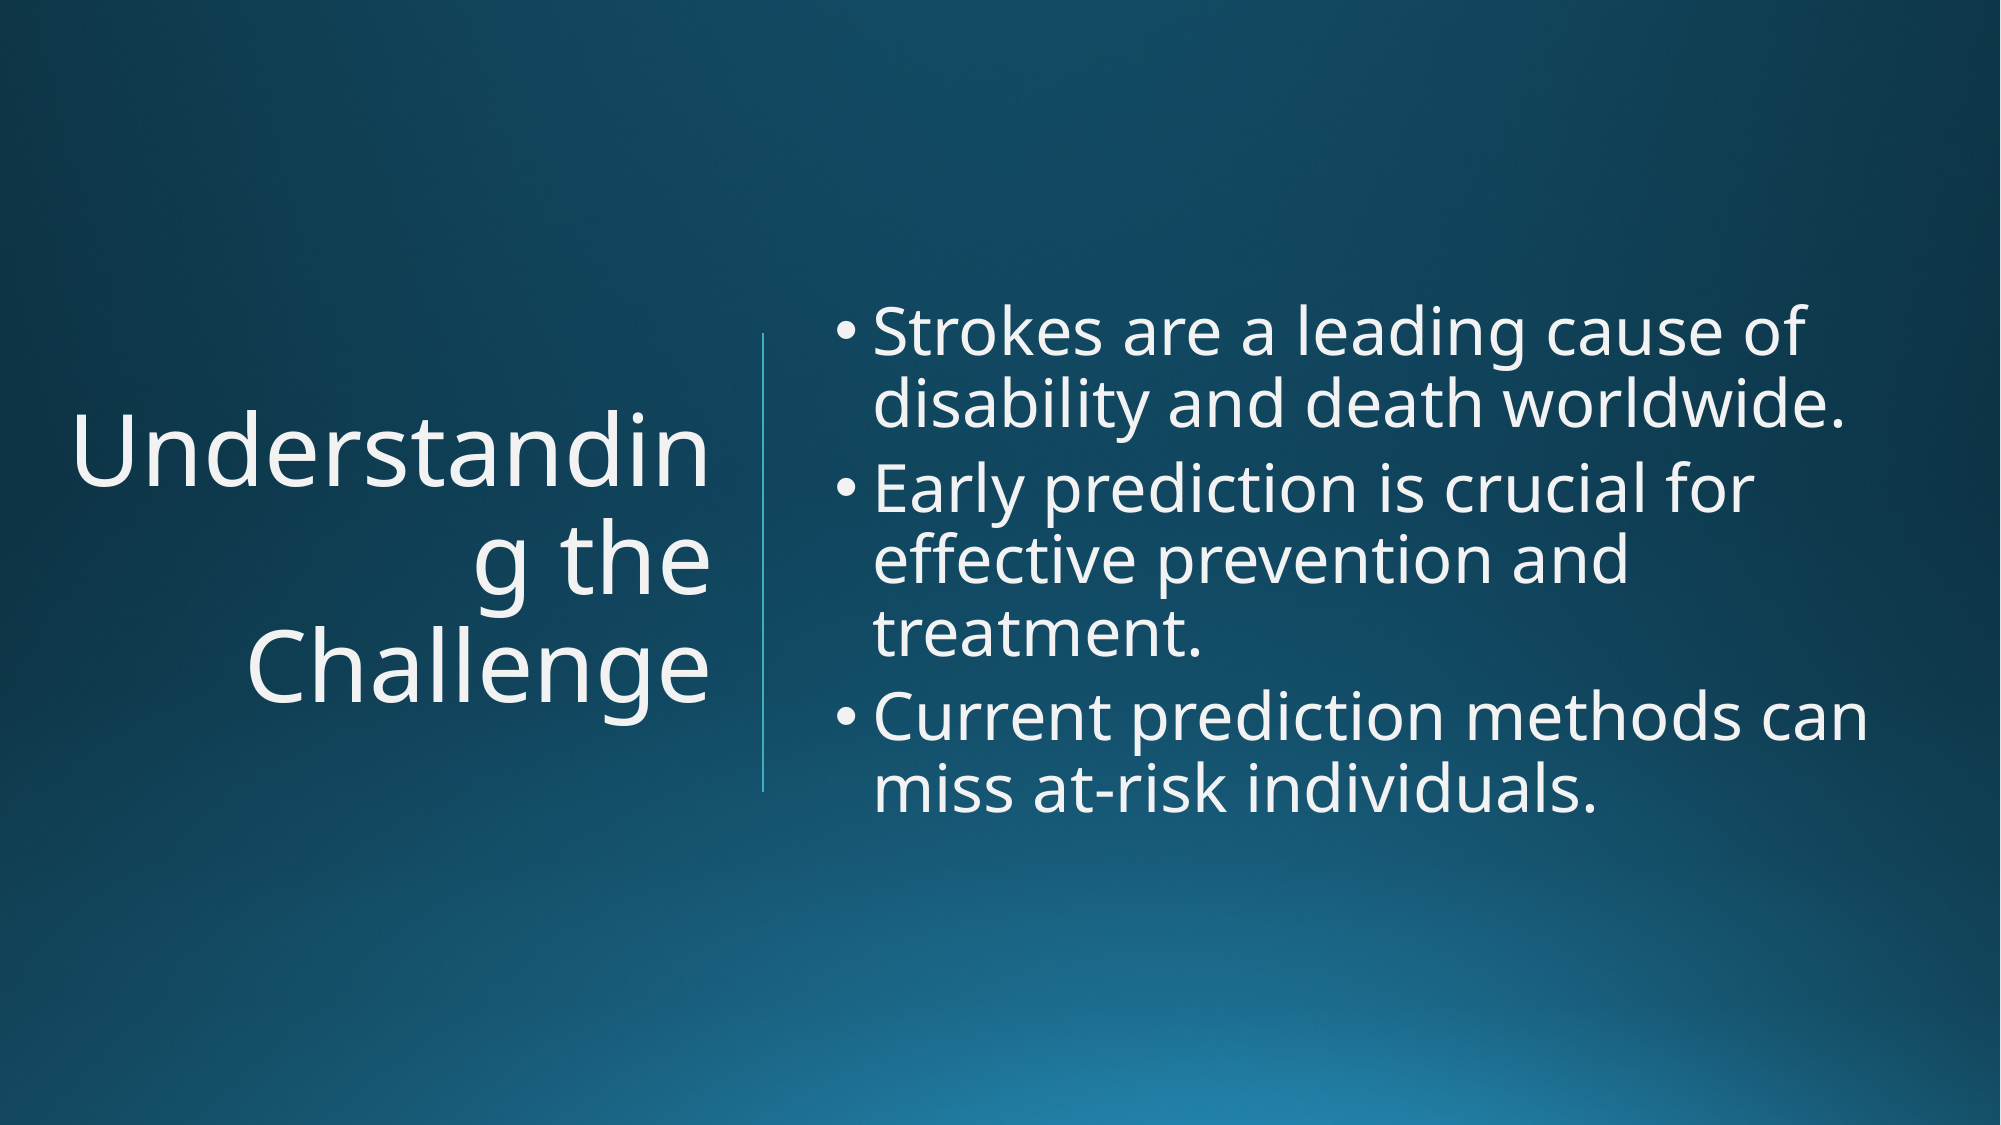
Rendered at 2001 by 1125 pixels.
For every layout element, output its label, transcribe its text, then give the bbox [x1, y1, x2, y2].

text_box [0, 0, 2000, 1125]
list Strokes are a leading cause of disability and death worldwide. Early prediction is crucial for effective prevention and treatment. Current prediction methods can miss at-risk individuals. [819, 183, 1971, 942]
title Understanding the Challenge [48, 182, 729, 942]
